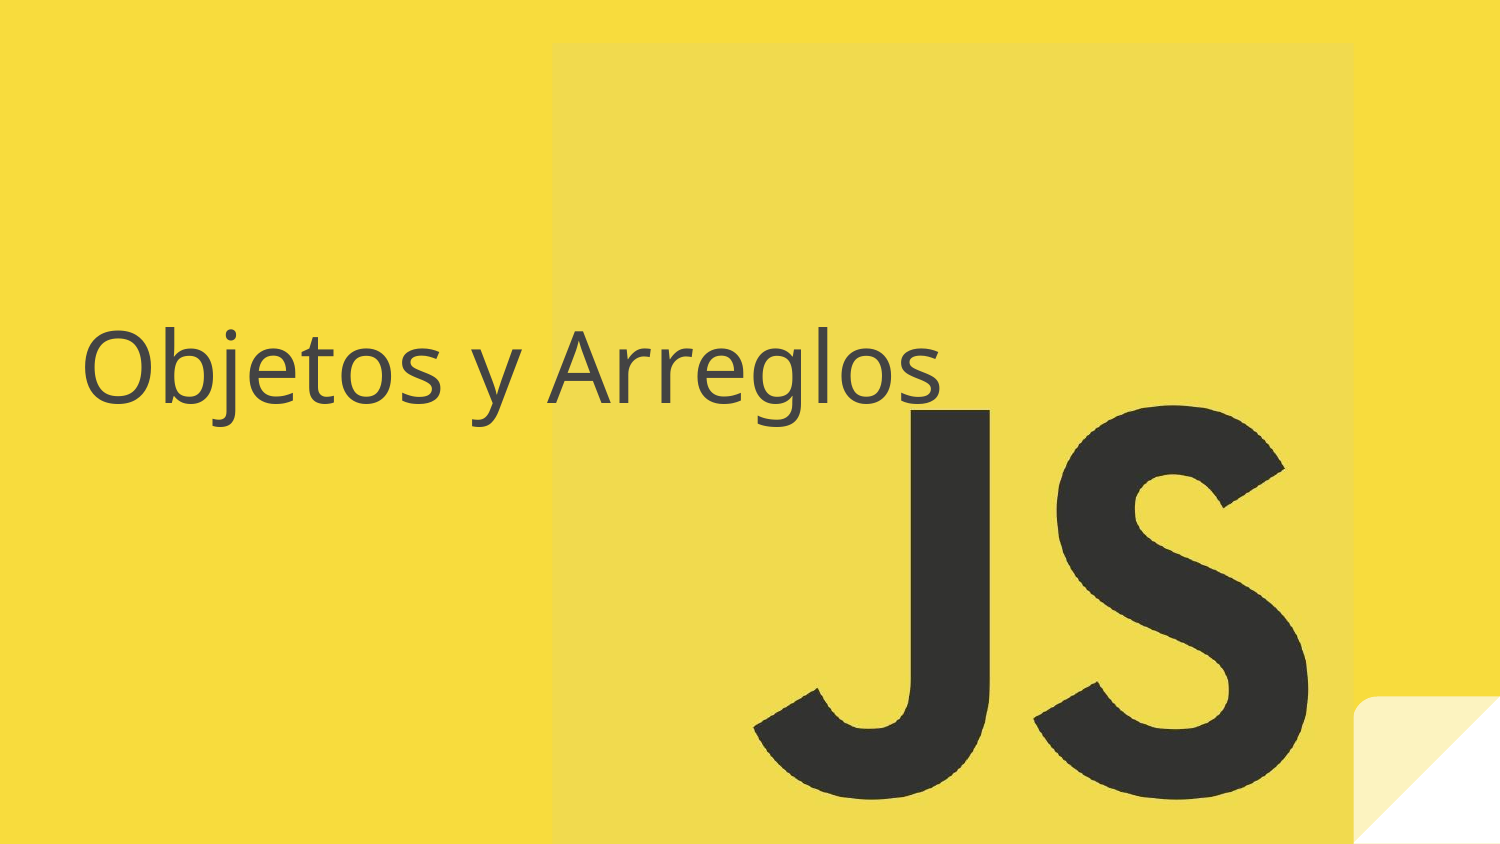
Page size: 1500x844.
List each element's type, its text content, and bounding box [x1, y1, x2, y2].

title Objetos y Arreglos [64, 285, 547, 439]
picture [552, 43, 1354, 844]
